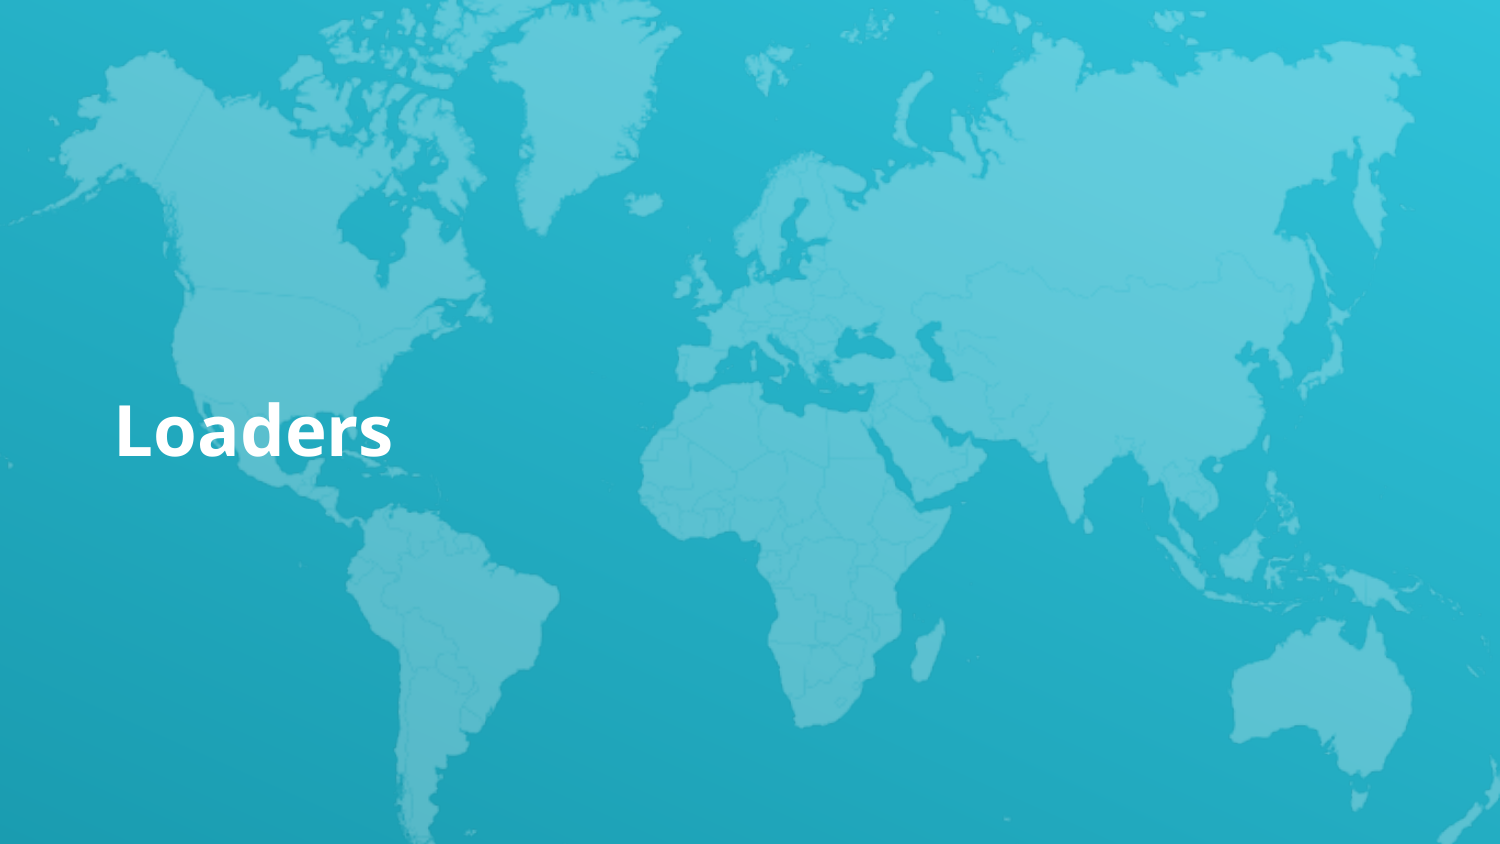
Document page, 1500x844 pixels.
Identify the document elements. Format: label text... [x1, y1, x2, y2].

list Loaders [102, 393, 1346, 844]
